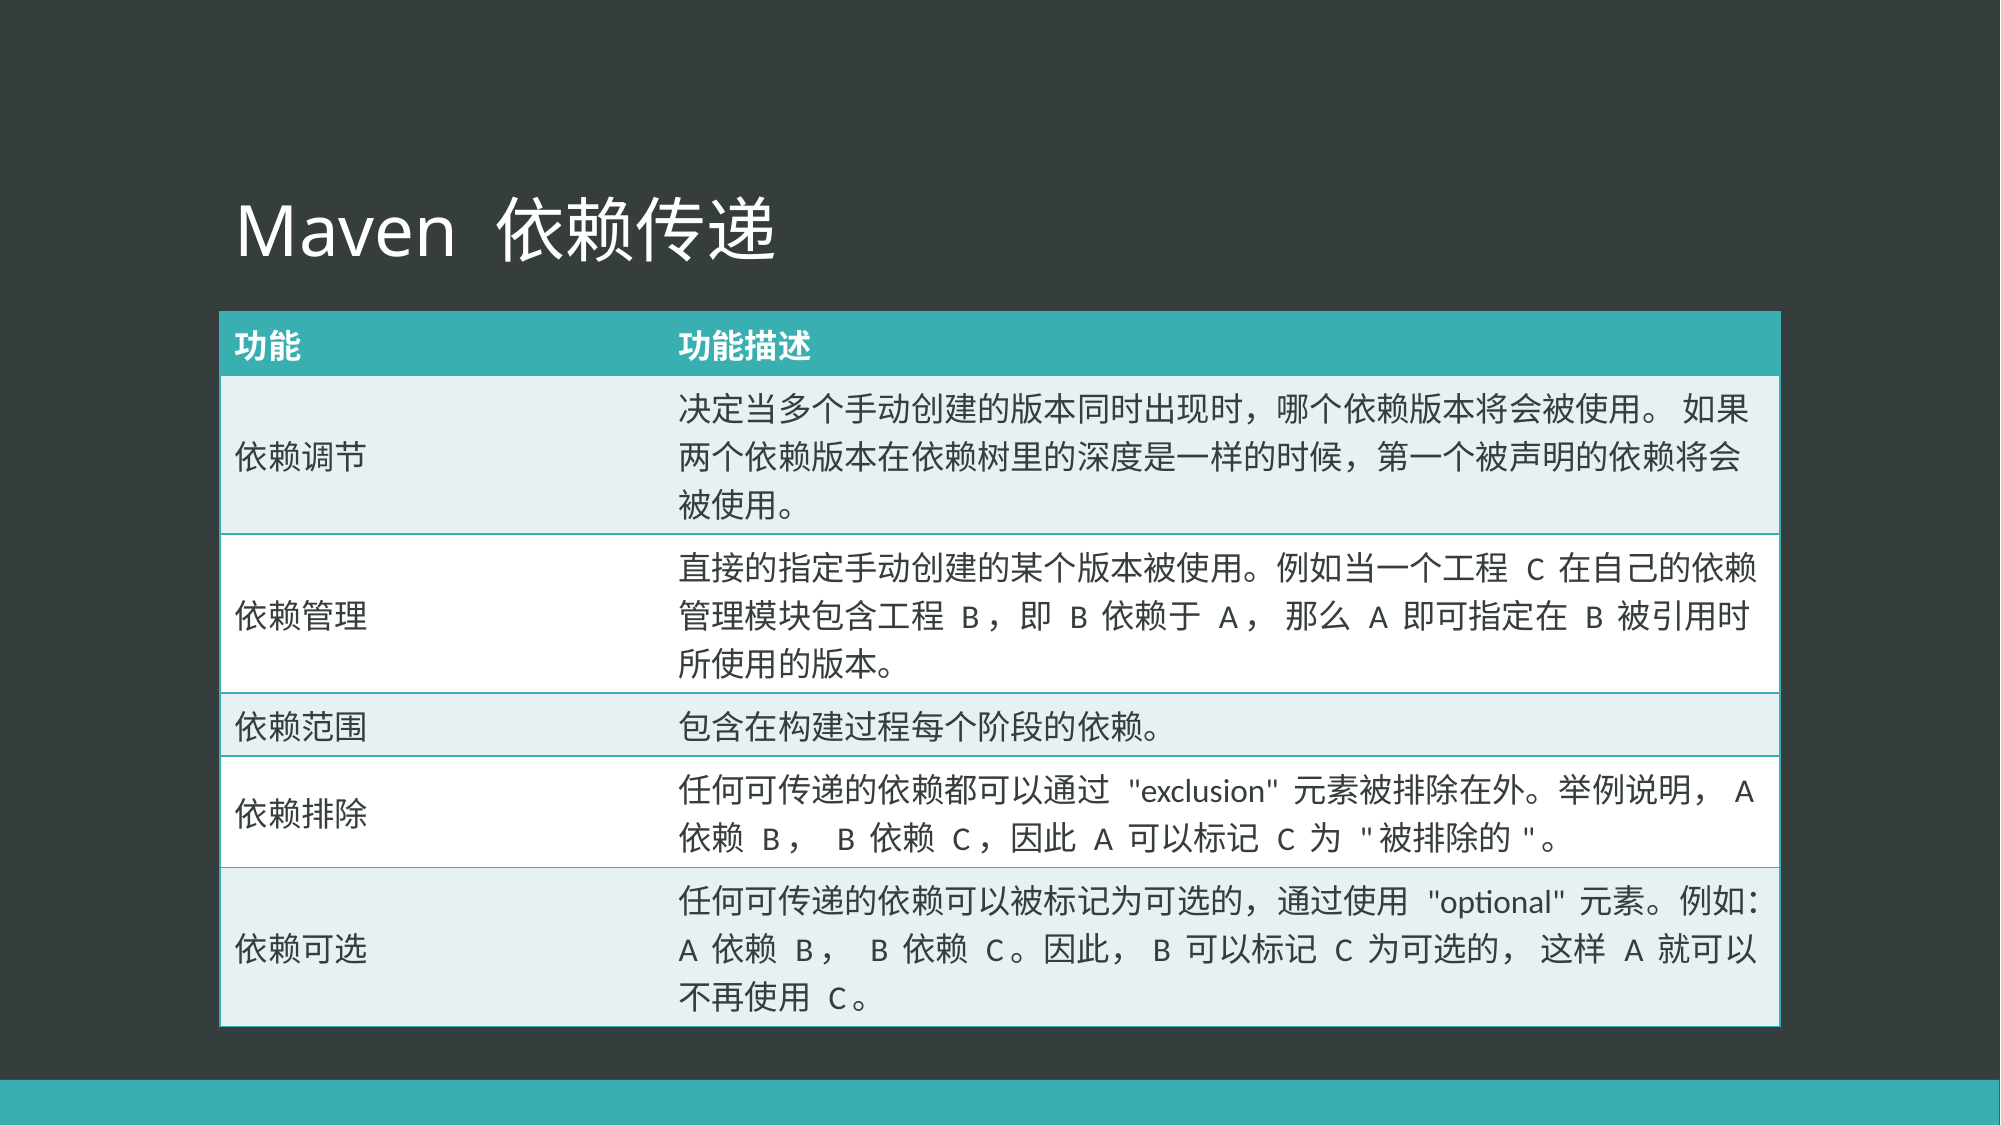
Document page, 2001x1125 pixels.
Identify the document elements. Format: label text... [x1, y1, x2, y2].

table_cell 决定当多个手动创建的版本同时出现时，哪个依赖版本将会被使用。 如果两个依赖版本在依赖树里的深度是一样的时候，第一个被声明的依赖将会被使用。 [663, 376, 1779, 533]
table_cell 依赖调节 [221, 376, 663, 533]
table_cell 任何可传递的依赖可以被标记为可选的，通过使用 "optional" 元素。例如：A 依赖 B， B 依赖 C。因此，B 可以标记 C 为可选的， 这样 A 就可以不再使用 C。 [663, 868, 1779, 1026]
table_cell 任何可传递的依赖都可以通过 "exclusion" 元素被排除在外。举例说明，A 依赖 B， B 依赖 C，因此 A 可以标记 C 为 "被排除的"。 [663, 757, 1779, 867]
table_cell 依赖范围 [221, 694, 663, 755]
title Maven 依赖传递 [219, 76, 1780, 279]
table_cell 依赖可选 [221, 868, 663, 1026]
table_cell 直接的指定手动创建的某个版本被使用。例如当一个工程 C 在自己的依赖管理模块包含工程 B，即 B 依赖于 A， 那么 A 即可指定在 B 被引用时所使用的版本。 [663, 535, 1779, 692]
table_cell 依赖排除 [221, 757, 663, 867]
table_cell 包含在构建过程每个阶段的依赖。 [663, 694, 1779, 755]
table_cell 依赖管理 [221, 535, 663, 692]
table_header 功能 [221, 313, 663, 374]
table_header 功能描述 [663, 313, 1779, 374]
